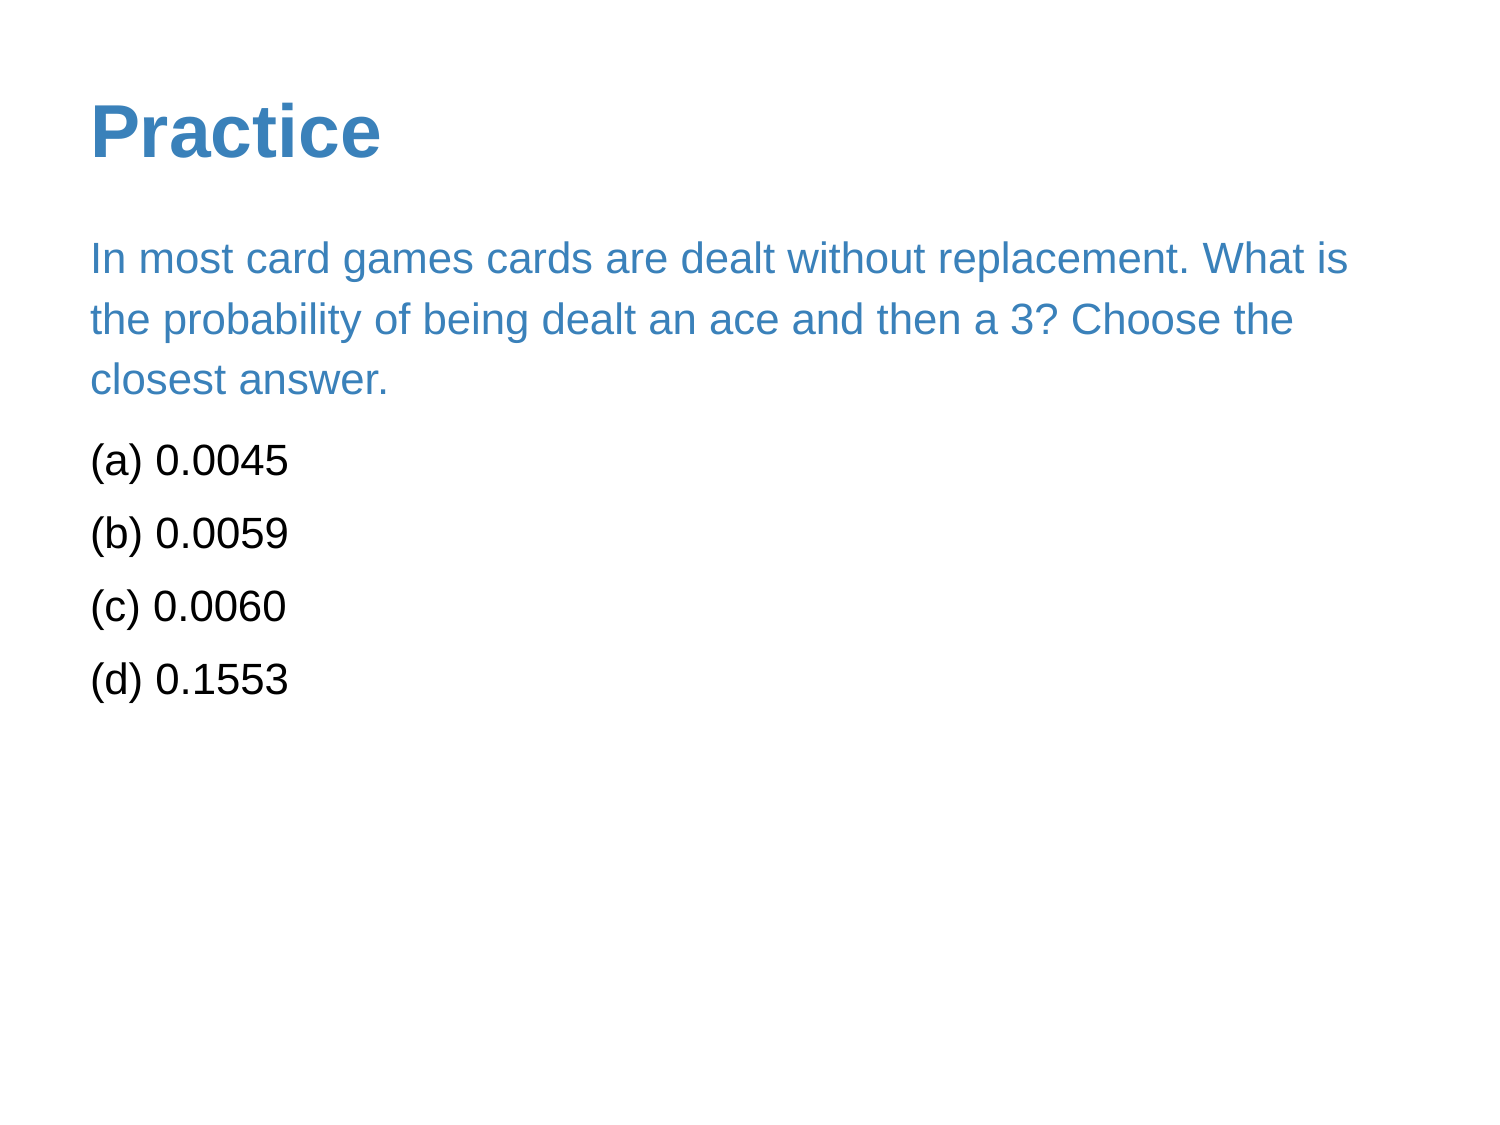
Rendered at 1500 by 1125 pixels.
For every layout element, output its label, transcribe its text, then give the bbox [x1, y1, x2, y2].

list In most card games cards are dealt without replacement. What is the probability of being dealt an ace and then a 3? Choose the closest answer. (a) 0.0045 (b) 0.0059 (c) 0.0060 (d) 0.1553 [75, 207, 1371, 1029]
title Practice [75, 0, 1425, 188]
